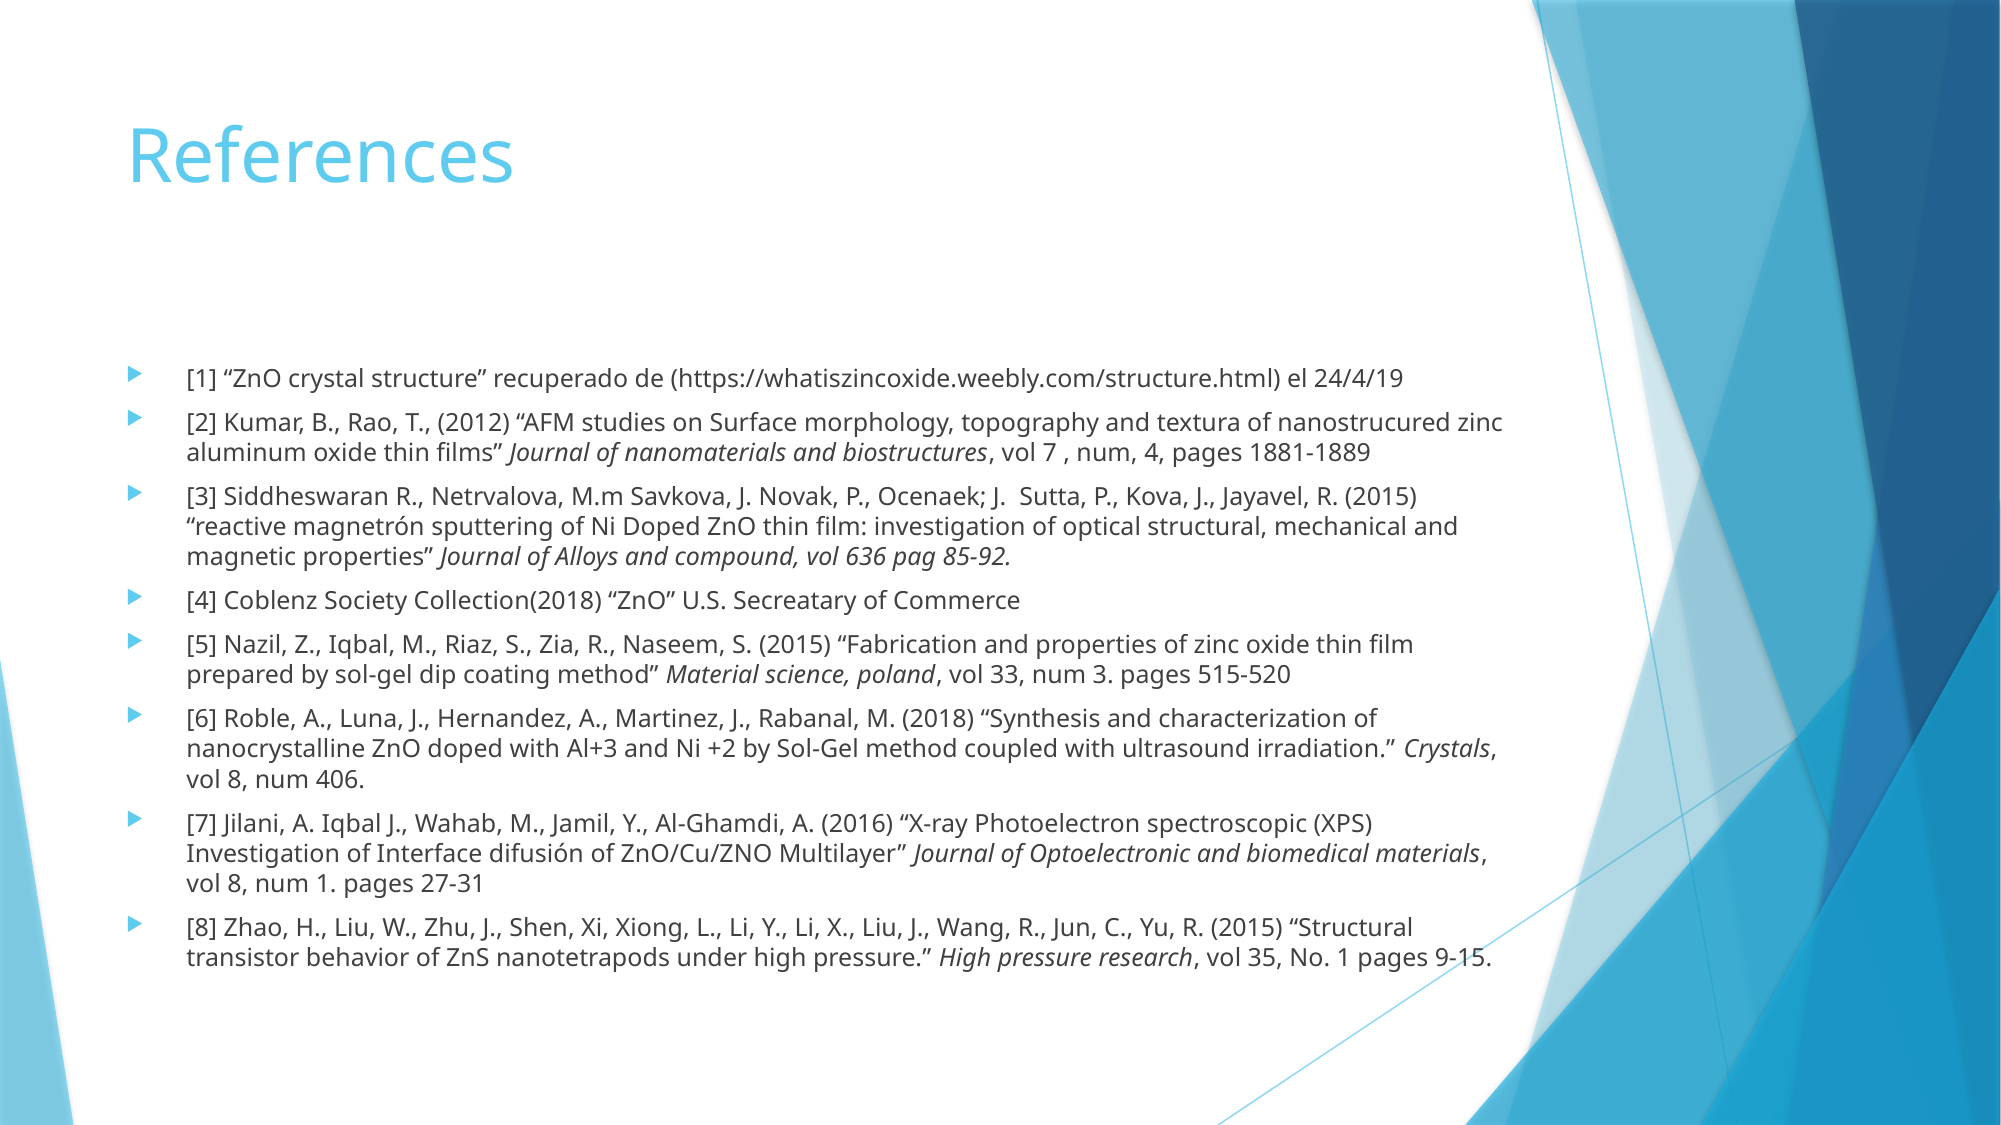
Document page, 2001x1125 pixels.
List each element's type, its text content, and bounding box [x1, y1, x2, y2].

list [1] “ZnO crystal structure” recuperado de (https://whatiszincoxide.weebly.com/structure.html) el 24/4/19 [2] Kumar, B., Rao, T., (2012) “AFM studies on Surface morphology, topography and textura of nanostrucured zinc aluminum oxide thin films” Journal of nanomaterials and biostructures, vol 7 , num, 4, pages 1881-1889 [3] Siddheswaran R., Netrvalova, M.m Savkova, J. Novak, P., Ocenaek; J. Sutta, P., Kova, J., Jayavel, R. (2015) “reactive magnetrón sputtering of Ni Doped ZnO thin film: investigation of optical structural, mechanical and magnetic properties” Journal of Alloys and compound, vol 636 pag 85-92. [4] Coblenz Society Collection(2018) “ZnO” U.S. Secreatary of Commerce [5] Nazil, Z., Iqbal, M., Riaz, S., Zia, R., Naseem, S. (2015) “Fabrication and properties of zinc oxide thin film prepared by sol-gel dip coating method” Material science, poland, vol 33, num 3. pages 515-520 [6] Roble, A., Luna, J., Hernandez, A., Martinez, J., Rabanal, M. (2018) “Synthesis and characterization of nanocrystalline ZnO doped with Al+3 and Ni +2 by Sol-Gel method coupled with ultrasound irradiation.” Crystals, vol 8, num 406. [7] Jilani, A. Iqbal J., Wahab, M., Jamil, Y., Al-Ghamdi, A. (2016) “X-ray Photoelectron spectroscopic (XPS) Investigation of Interface difusión of ZnO/Cu/ZNO Multilayer” Journal of Optoelectronic and biomedical materials, vol 8, num 1. pages 27-31 [8] Zhao, H., Liu, W., Zhu, J., Shen, Xi, Xiong, L., Li, Y., Li, X., Liu, J., Wang, R., Jun, C., Yu, R. (2015) “Structural transistor behavior of ZnS nanotetrapods under high pressure.” High pressure research, vol 35, No. 1 pages 9-15. [111, 354, 1522, 992]
title References [111, 99, 1522, 317]
